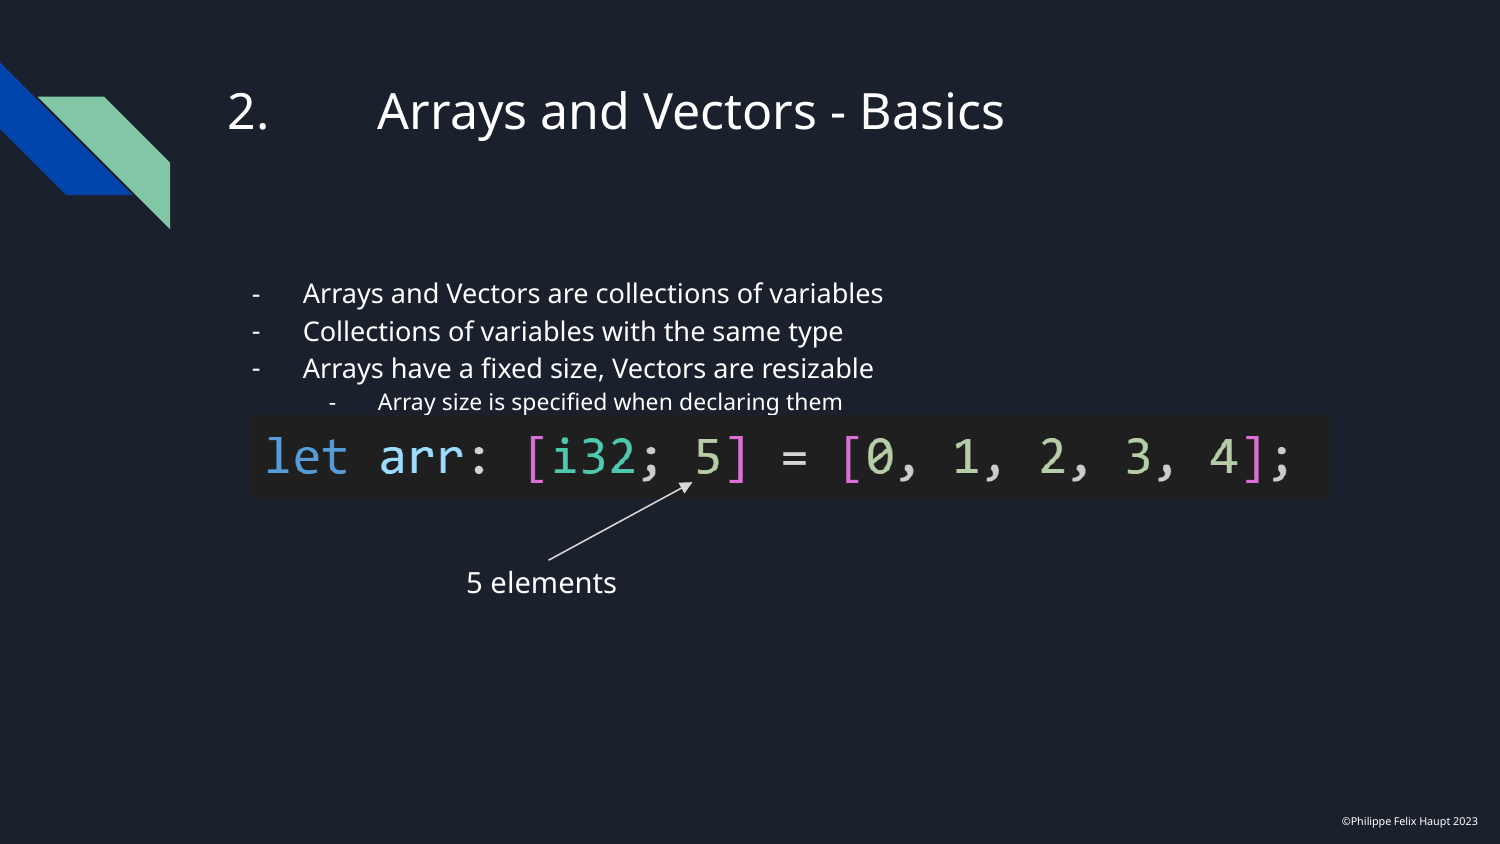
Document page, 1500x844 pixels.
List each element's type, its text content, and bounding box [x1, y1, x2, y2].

subtitle ©Philippe Felix Haupt 2023 [1326, 801, 1500, 844]
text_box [548, 481, 693, 561]
list Arrays and Vectors are collections of variables Collections of variables with the same type Arrays have a fixed size, Vectors are resizable Array size is specified when declaring them [212, 257, 1368, 790]
picture [250, 415, 1330, 498]
text_box 5 elements [451, 549, 957, 615]
title 2. Arrays and Vectors - Basics [212, 64, 1368, 215]
